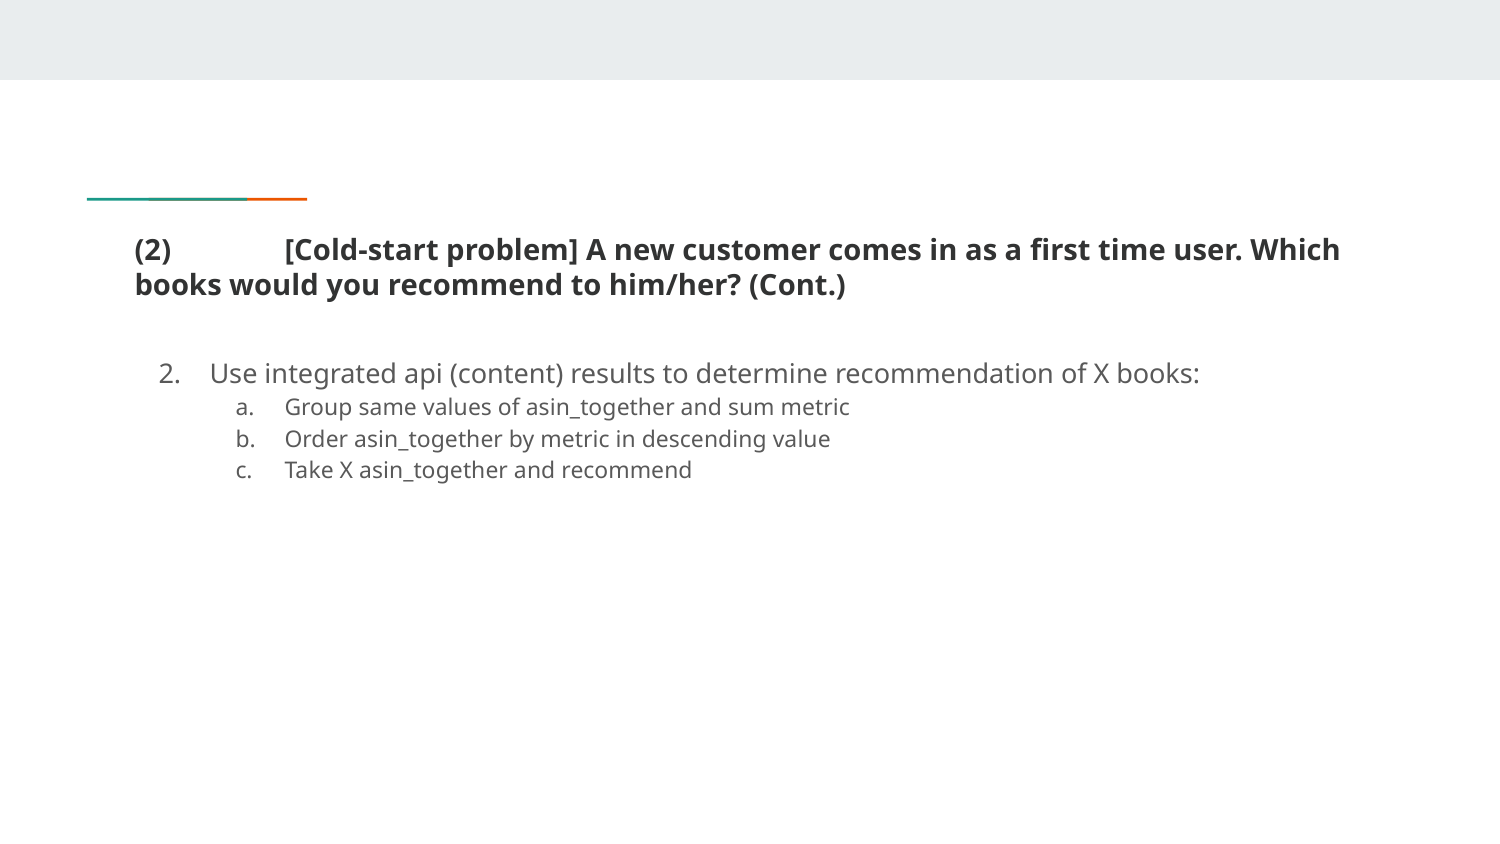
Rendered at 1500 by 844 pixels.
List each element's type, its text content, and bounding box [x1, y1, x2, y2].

title (2) [Cold-start problem] A new customer comes in as a first time user. Which books would you recommend to him/her? (Cont.) [119, 216, 1381, 305]
list Use integrated api (content) results to determine recommendation of X books: Group same values of asin_together and sum metric Order asin_together by metric in descending value Take X asin_together and recommend [119, 341, 1381, 712]
